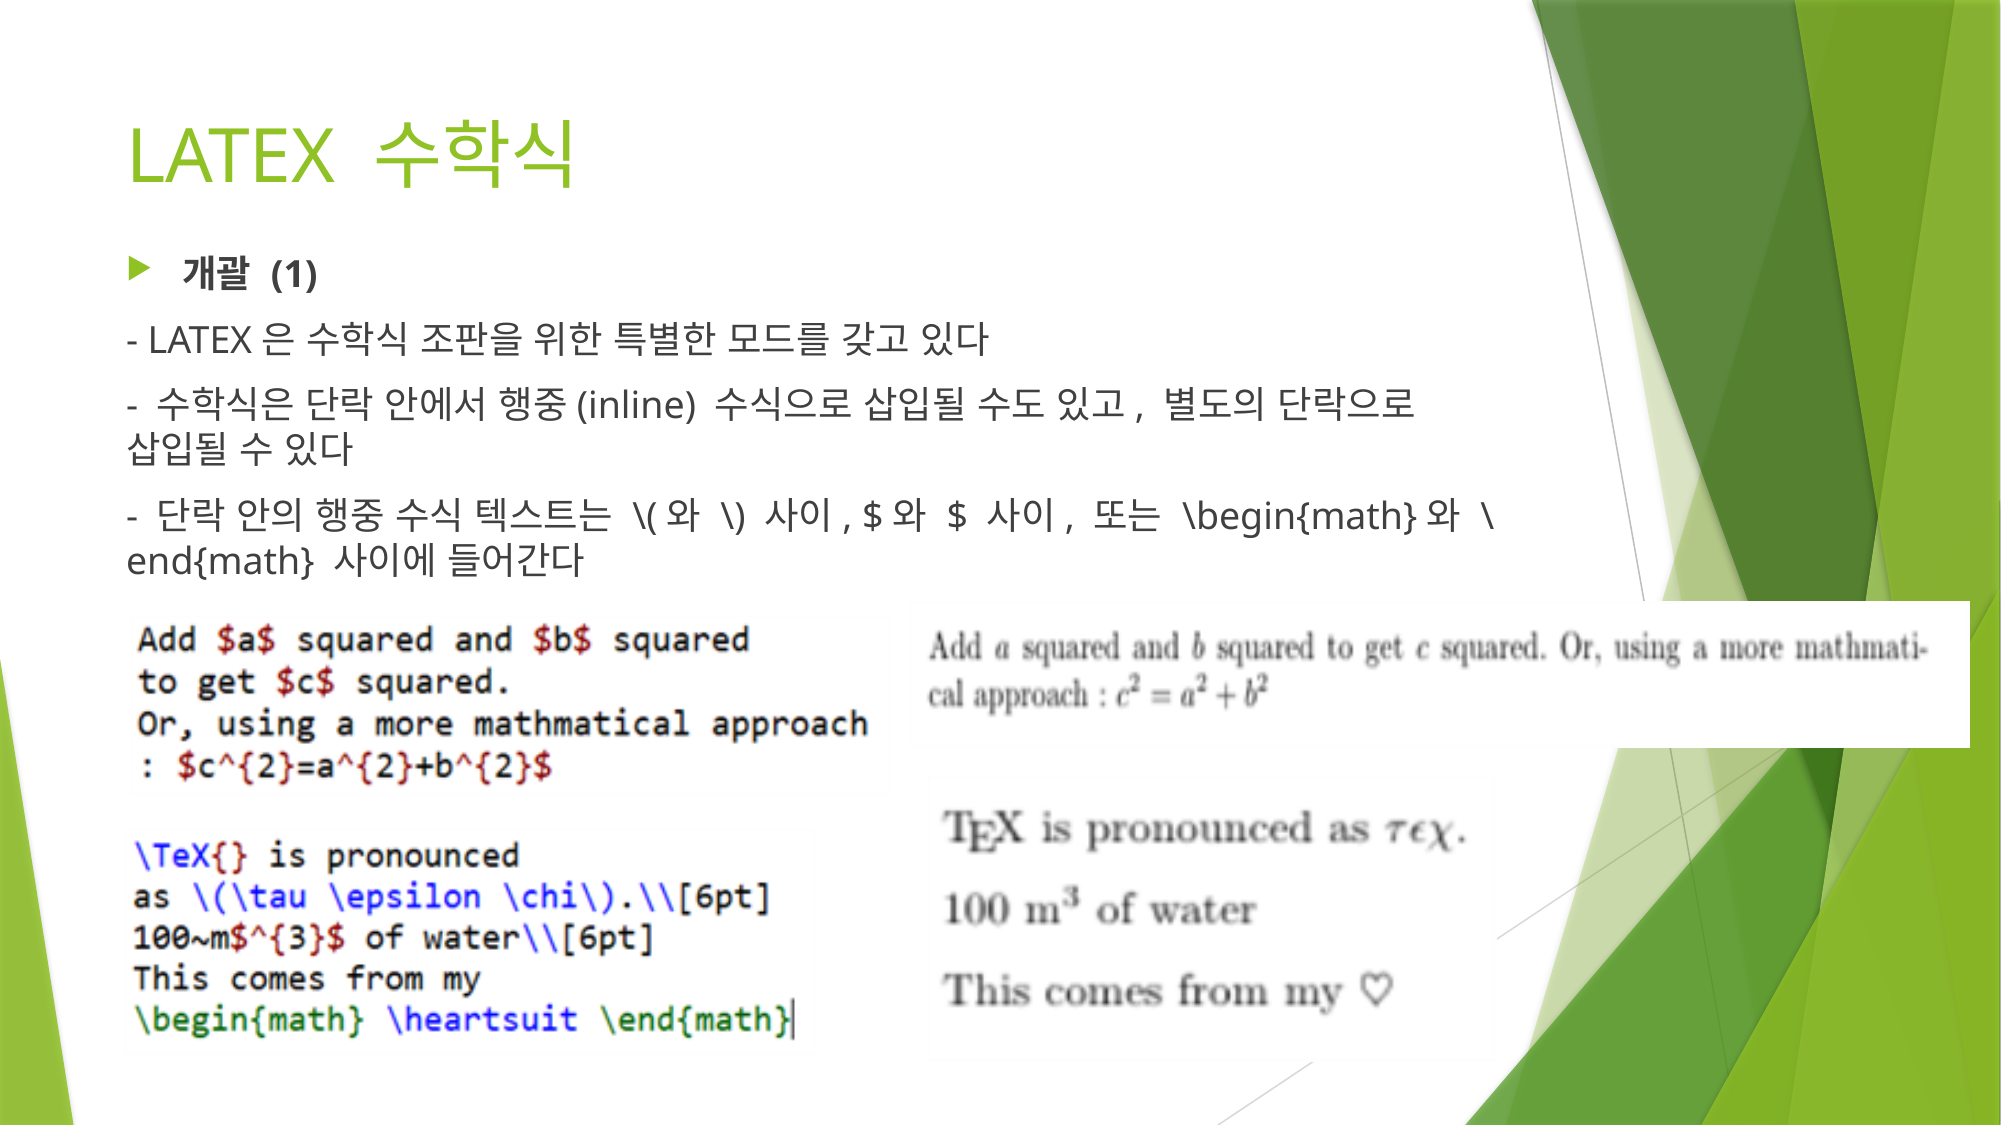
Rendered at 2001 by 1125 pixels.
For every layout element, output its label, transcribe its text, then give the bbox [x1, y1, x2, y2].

picture [123, 828, 818, 1056]
picture [908, 601, 1970, 748]
picture [927, 775, 1498, 1063]
picture [131, 615, 891, 797]
title LATEX 수학식 [111, 99, 1522, 242]
list 개괄 (1) - LATEX은 수학식 조판을 위한 특별한 모드를 갖고 있다 - 수학식은 단락 안에서 행중(inline) 수식으로 삽입될 수도 있고, 별도의 단락으로 삽입될 수 있다 - 단락 안의 행중 수식 텍스트는 \(와 \) 사이, $와 $ 사이, 또는 \begin{math}와 \end{math} 사이에 들어간다 [111, 242, 1522, 992]
